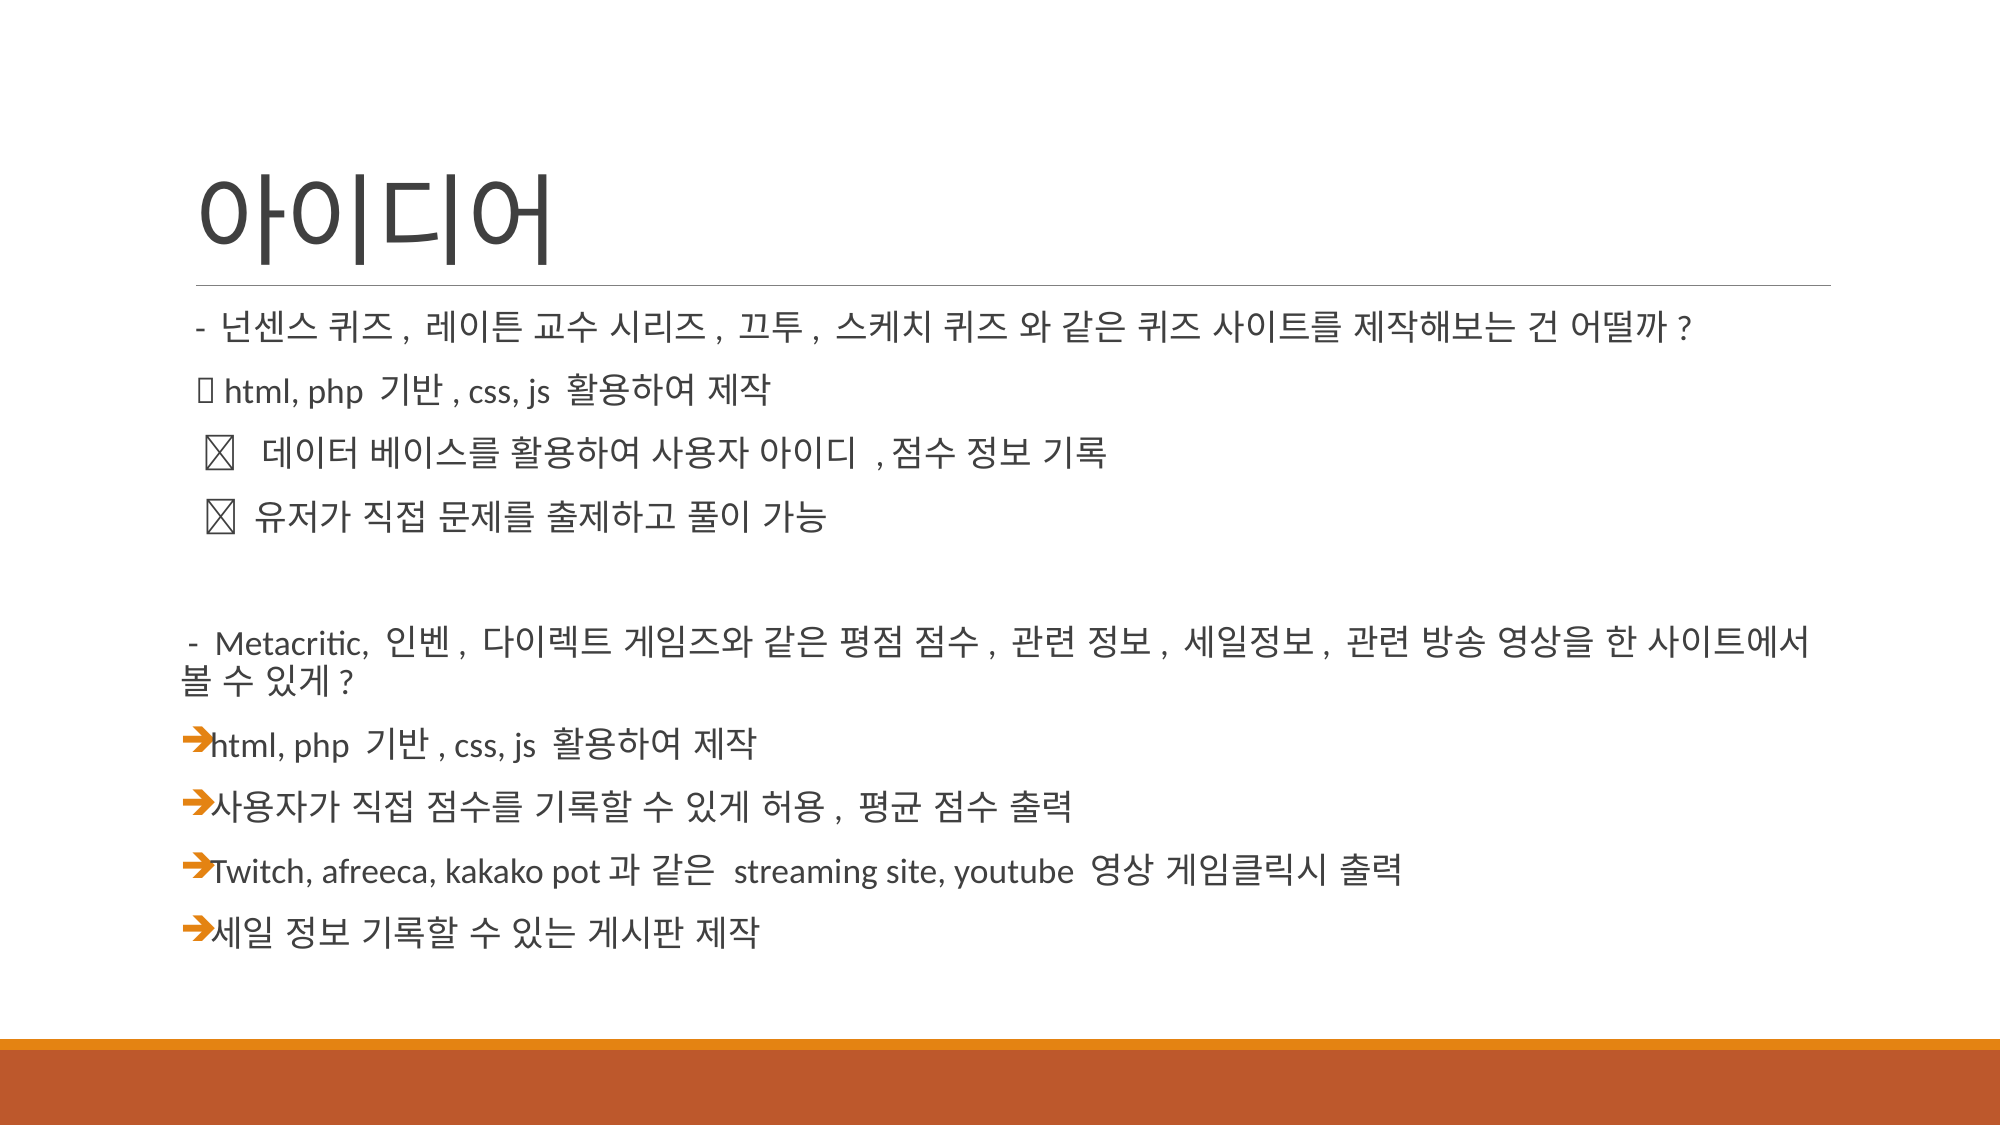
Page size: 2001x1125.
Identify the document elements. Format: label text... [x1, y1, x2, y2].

list - 넌센스 퀴즈, 레이튼 교수 시리즈, 끄투, 스케치 퀴즈 와 같은 퀴즈 사이트를 제작해보는 건 어떨까?  html, php 기반, css, js 활용하여 제작  데이터 베이스를 활용하여 사용자 아이디 ,점수 정보 기록  유저가 직접 문제를 출제하고 풀이 가능 - Metacritic, 인벤, 다이렉트 게임즈와 같은 평점 점수, 관련 정보, 세일정보, 관련 방송 영상을 한 사이트에서 볼 수 있게? html, php 기반, css, js 활용하여 제작 사용자가 직접 점수를 기록할 수 있게 허용, 평균 점수 출력 Twitch, afreeca, kakako pot과 같은 streaming site, youtube 영상 게임클릭시 출력 세일 정보 기록할 수 있는 게시판 제작 [180, 302, 1830, 963]
title 아이디어 [180, 47, 1830, 285]
